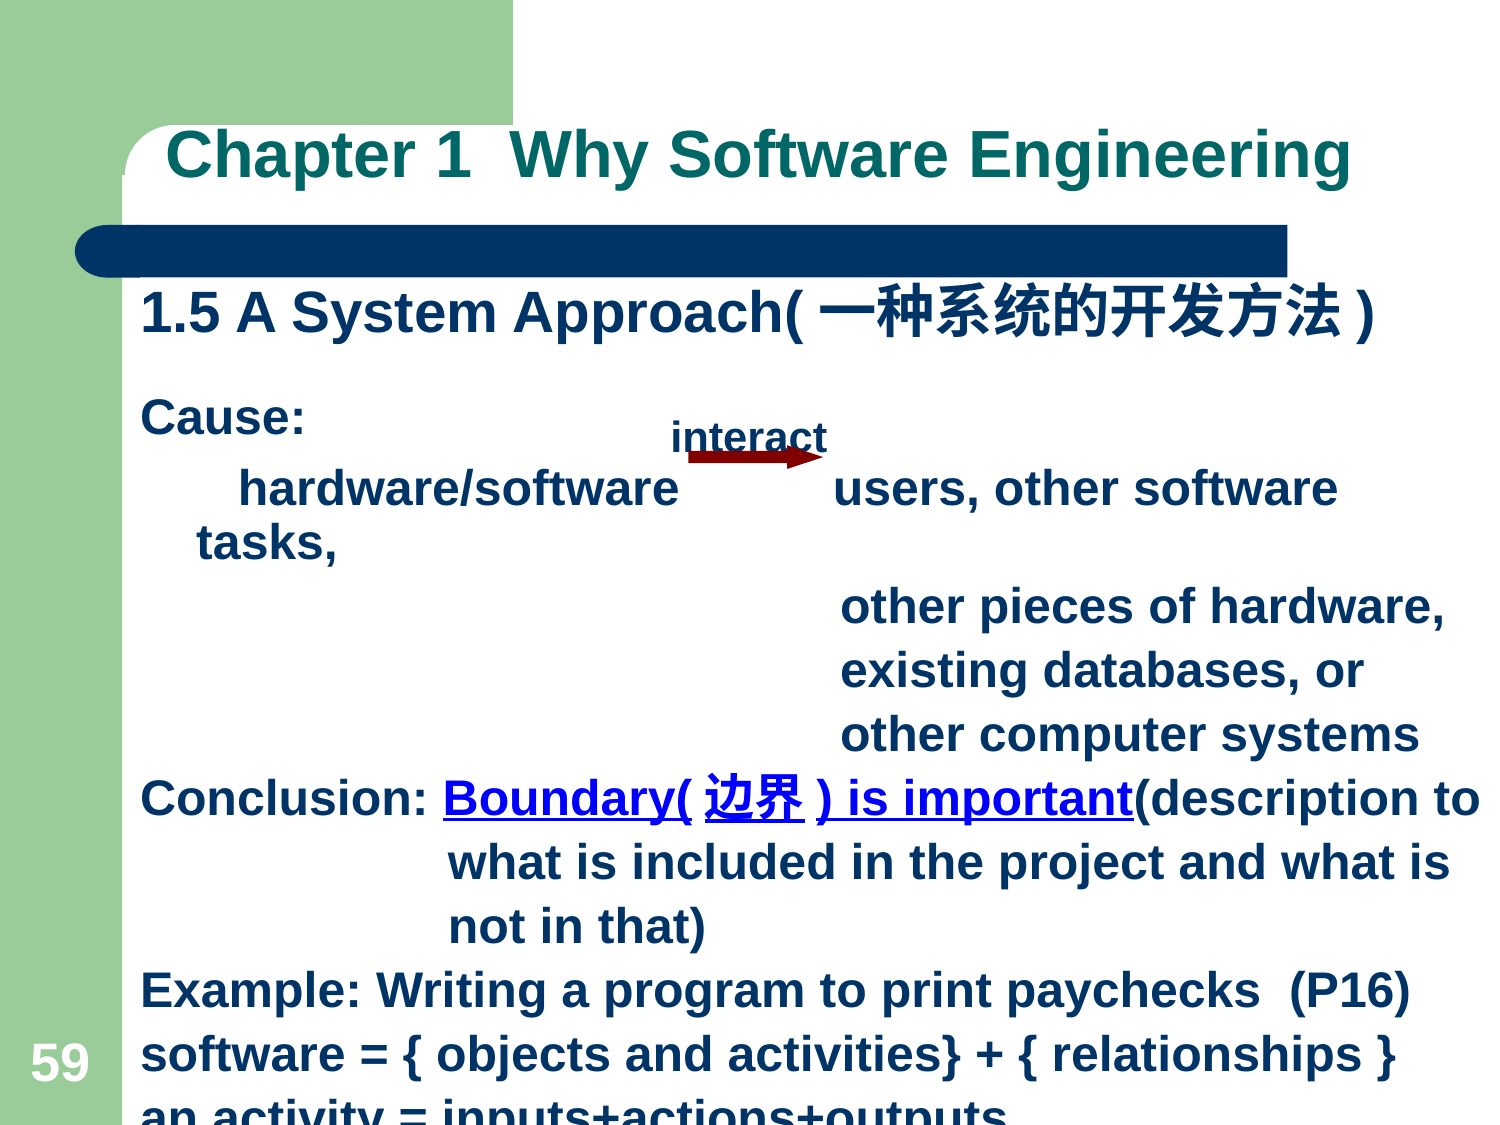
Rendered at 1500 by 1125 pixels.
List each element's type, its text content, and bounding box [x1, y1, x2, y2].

list 1.5 A System Approach(一种系统的开发方法) Cause: interact hardware/software users, other software tasks, other pieces of hardware, existing databases, or other computer systems Conclusion: Boundary(边界) is important(description to what is included in the project and what is not in that) Example: Writing a program to print paychecks (P16) software = { objects and activities} + { relationships } an activity = inputs+actions+outputs [125, 275, 1500, 1113]
text_box [689, 446, 821, 468]
title Chapter 1 Why Software Engineering [150, 62, 1463, 200]
slide_number 59 [12, 1019, 110, 1101]
